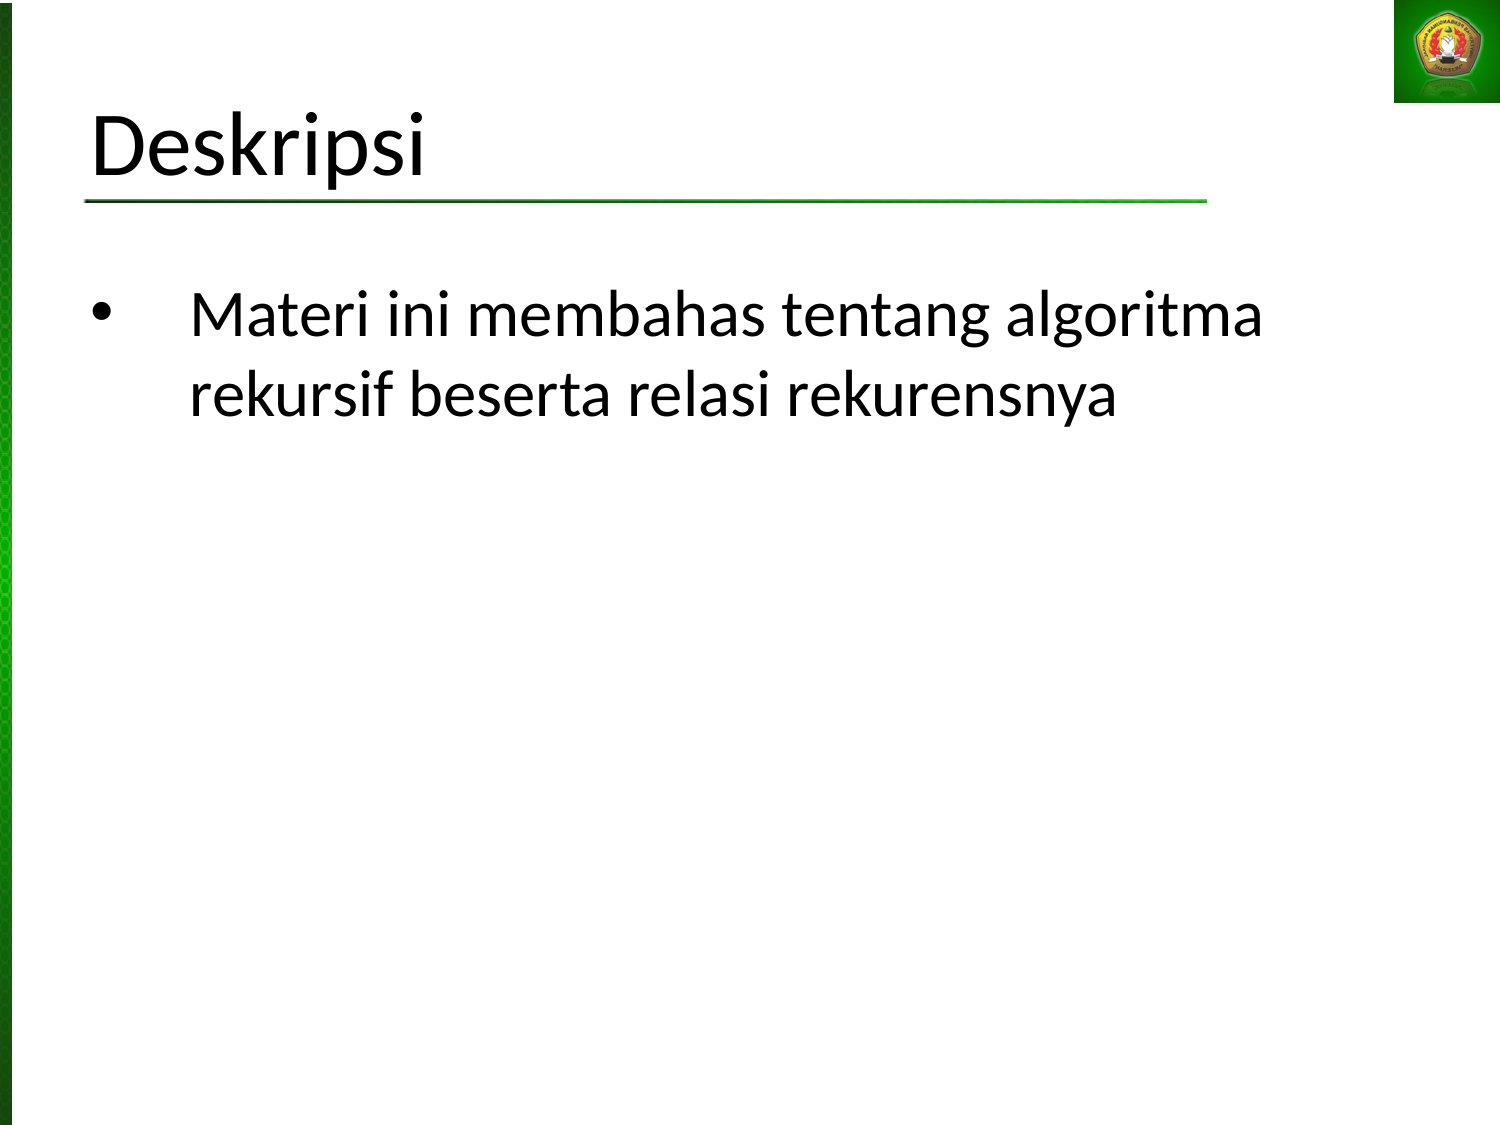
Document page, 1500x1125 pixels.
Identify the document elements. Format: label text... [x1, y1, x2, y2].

picture [1394, 0, 1500, 103]
title Deskripsi [75, 45, 1426, 233]
picture [0, 3, 12, 1125]
list Materi ini membahas tentang algoritma rekursif beserta relasi rekurensnya [75, 262, 1426, 1006]
